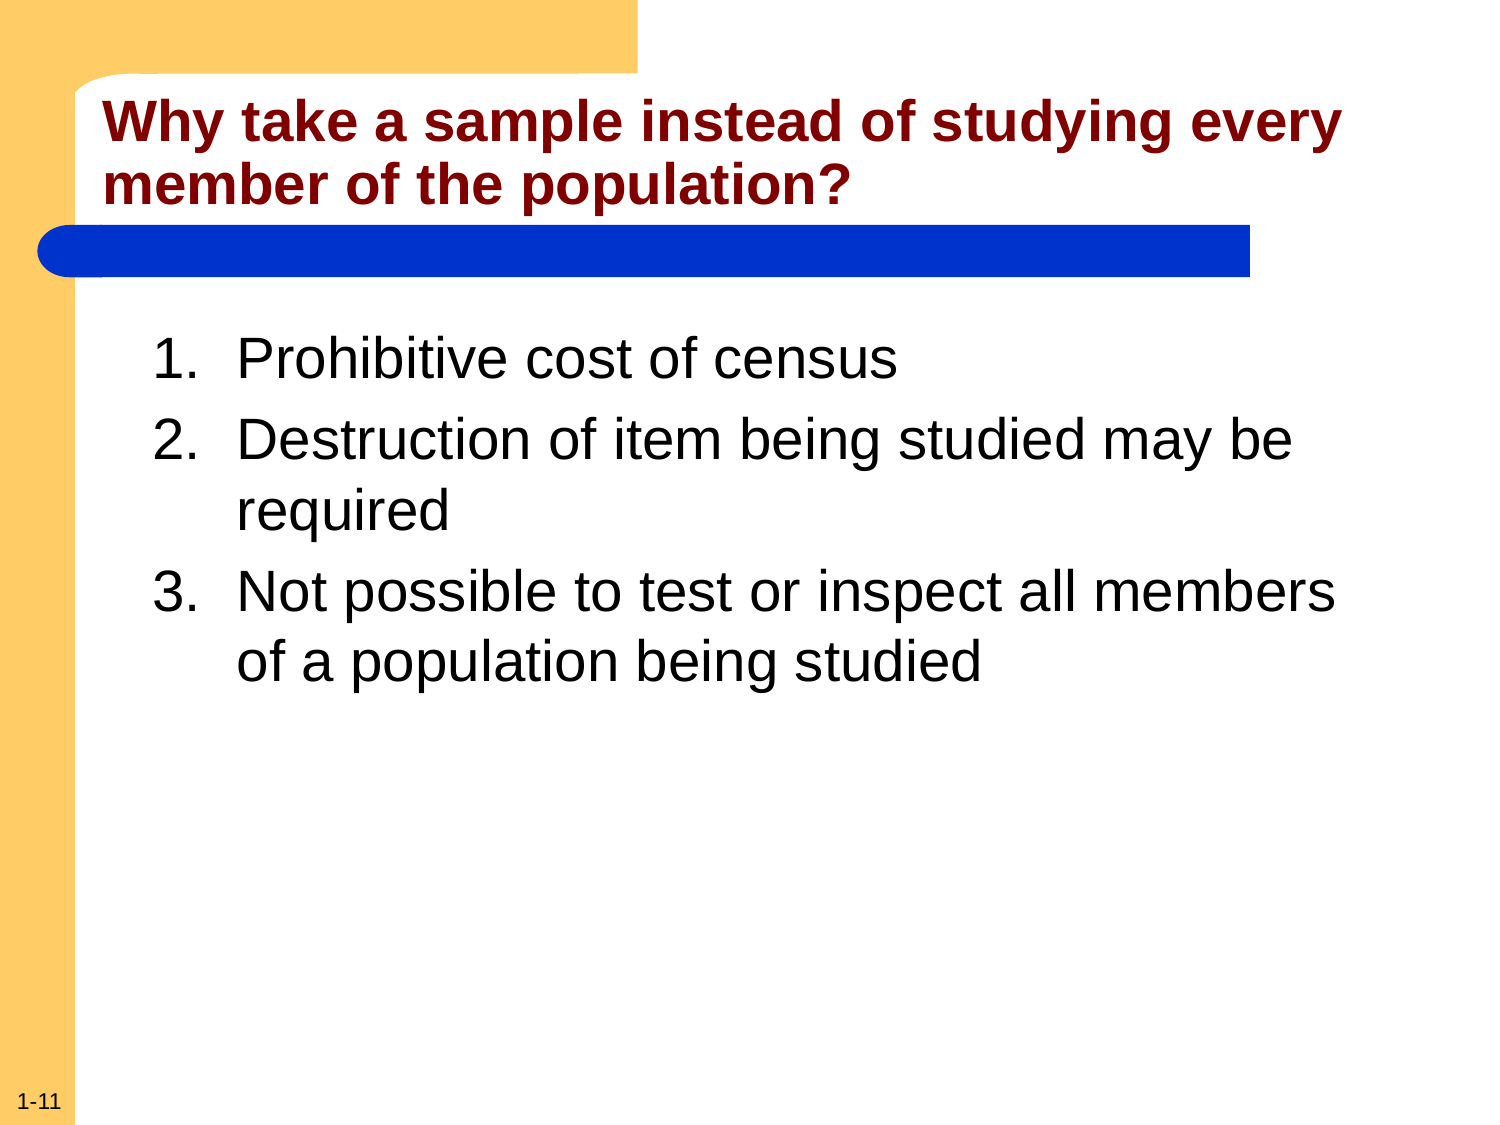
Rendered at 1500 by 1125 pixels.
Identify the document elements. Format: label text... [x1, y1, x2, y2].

list Prohibitive cost of census Destruction of item being studied may be required Not possible to test or inspect all members of a population being studied [137, 312, 1400, 999]
title Why take a sample instead of studying every member of the population? [87, 75, 1388, 225]
